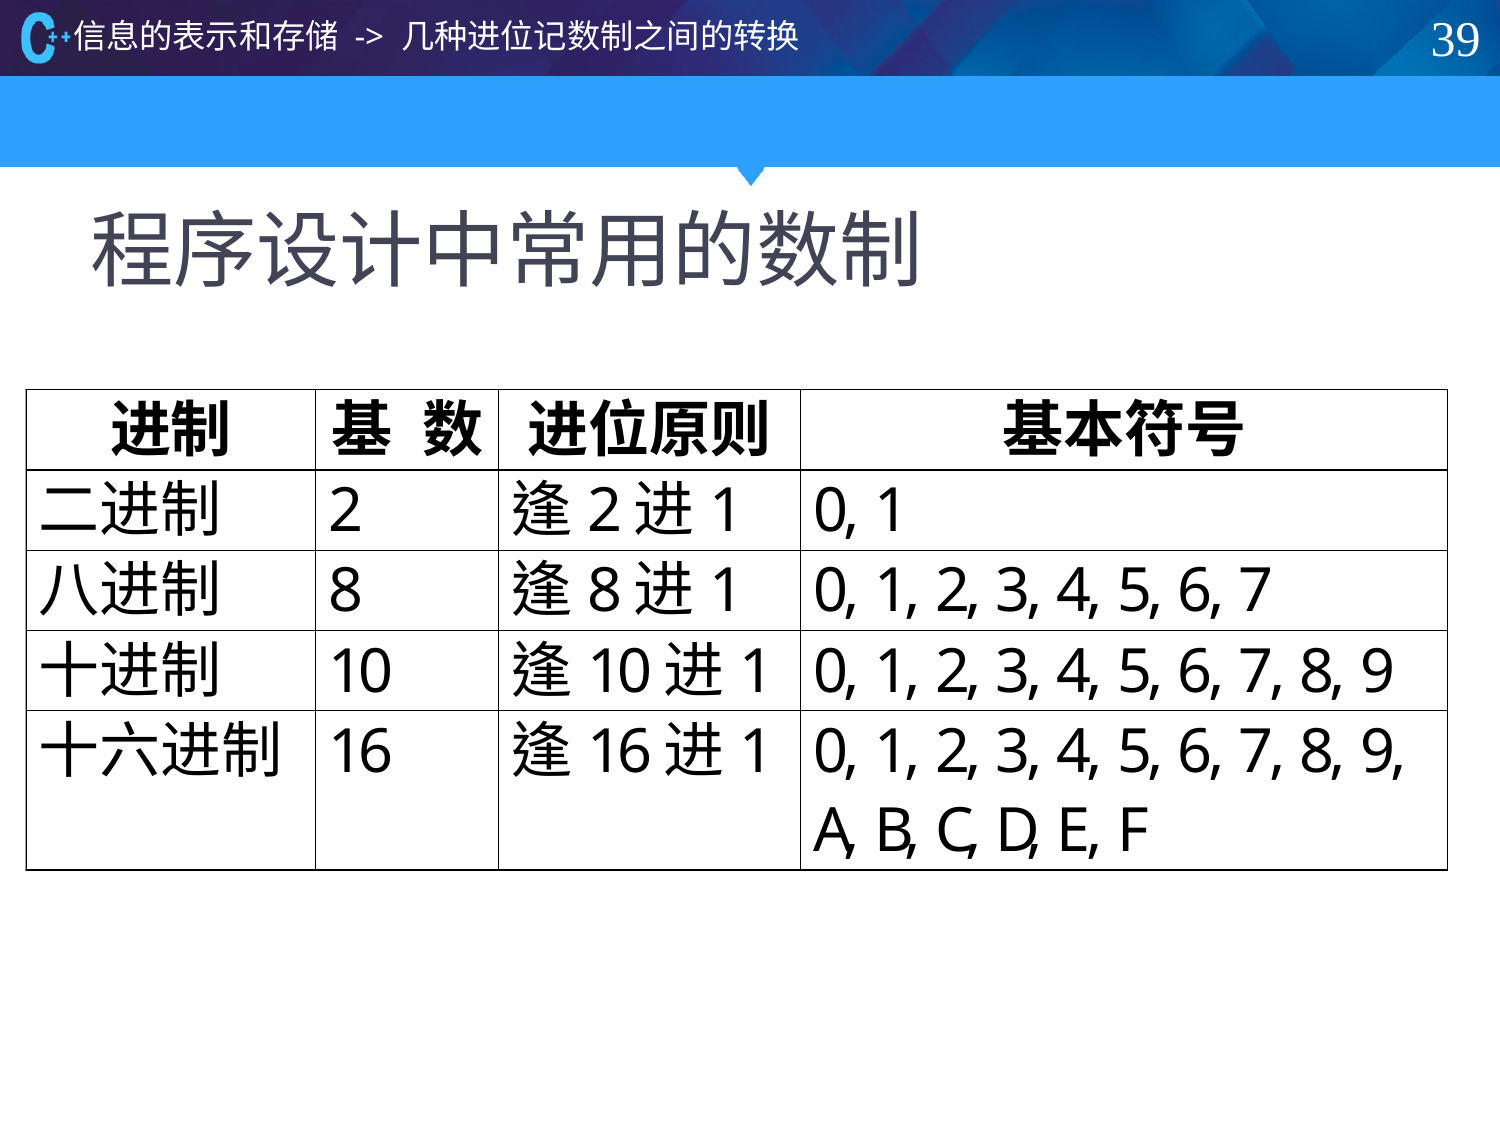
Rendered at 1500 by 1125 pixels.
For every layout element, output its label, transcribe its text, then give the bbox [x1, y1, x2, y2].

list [25, 388, 1491, 1039]
text_box 信息的表示和存储 -> 几种进位记数制之间的转换 [53, 0, 1500, 71]
picture [0, 0, 1500, 1125]
title 程序设计中常用的数制 [75, 168, 1425, 327]
